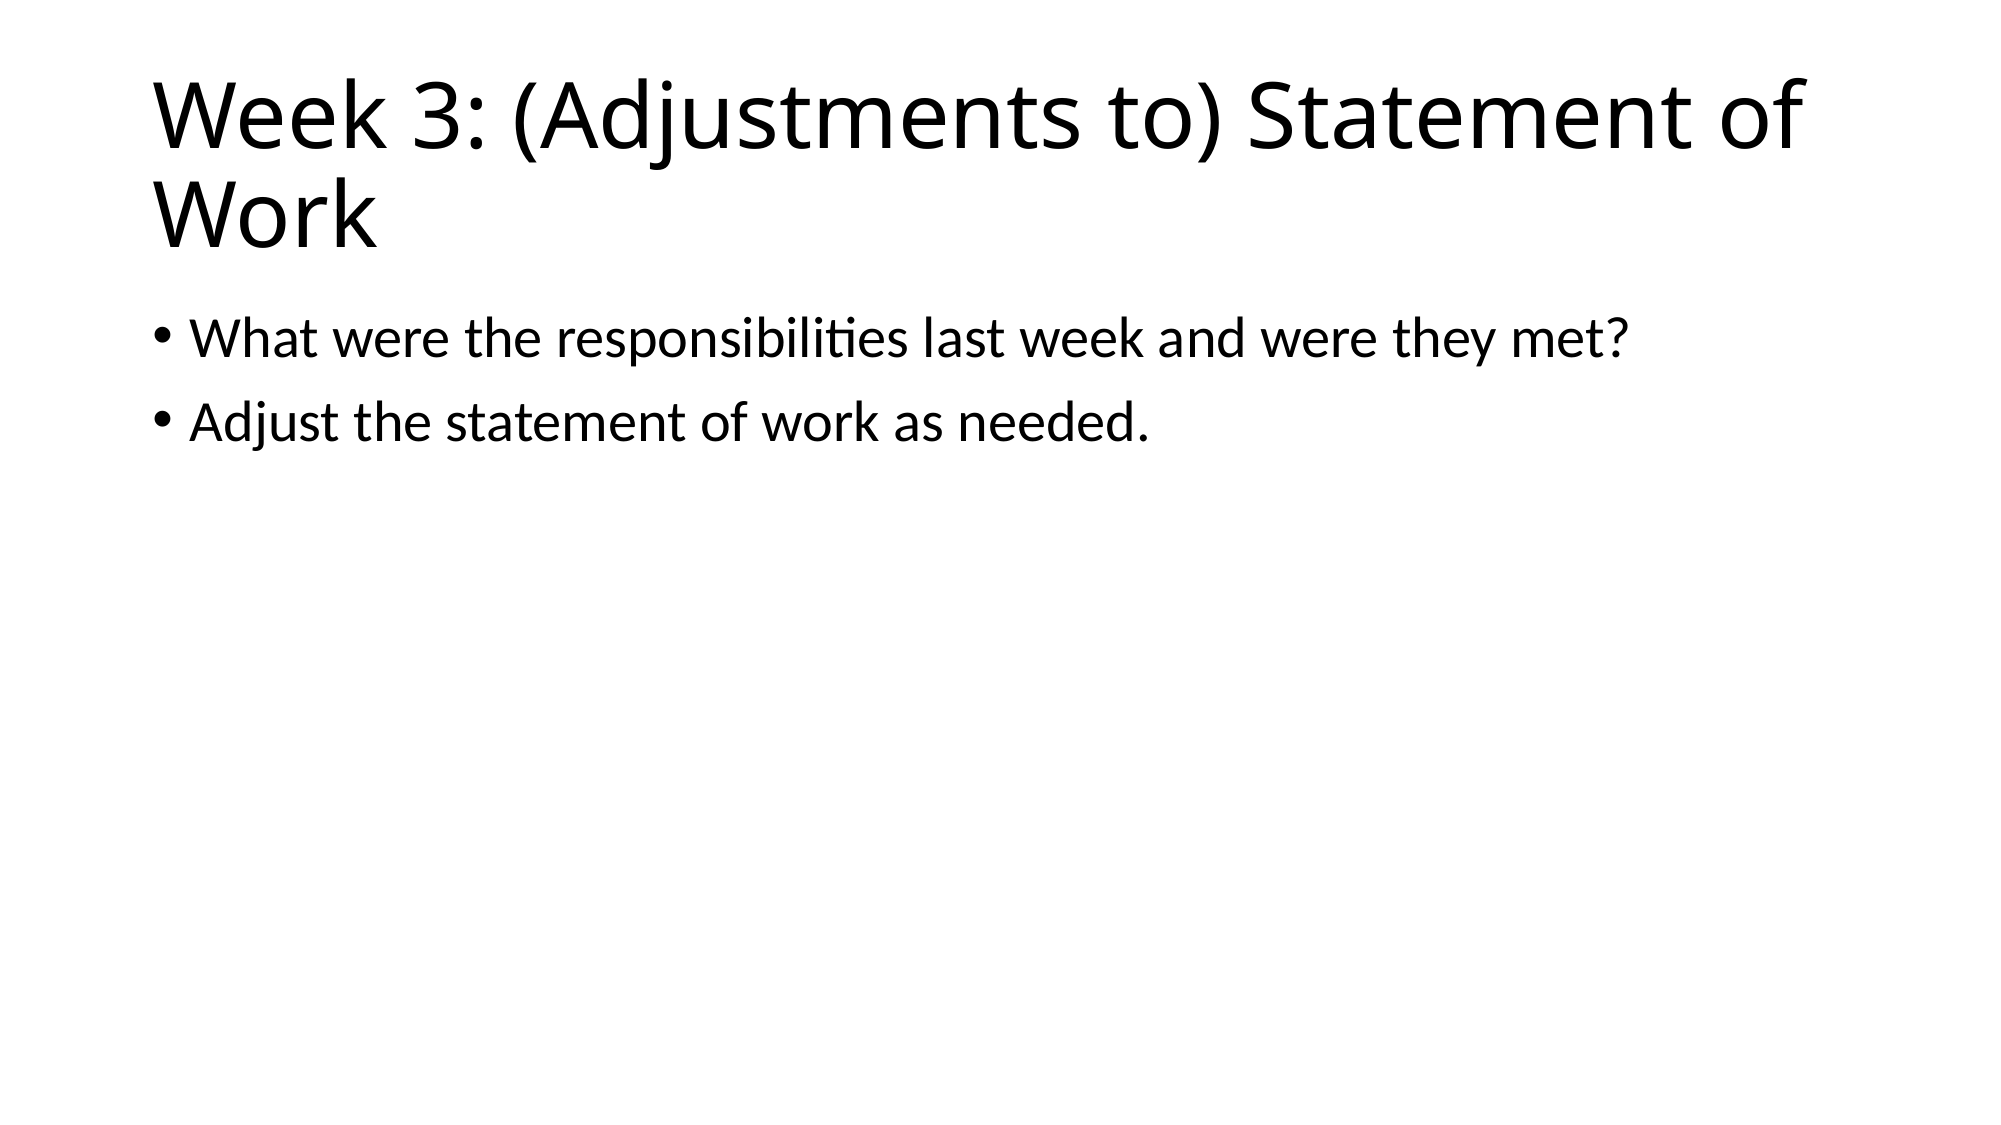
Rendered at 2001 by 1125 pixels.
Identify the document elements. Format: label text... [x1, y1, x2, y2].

title Week 3: (Adjustments to) Statement of Work [137, 59, 1863, 278]
list What were the responsibilities last week and were they met? Adjust the statement of work as needed. [137, 299, 1863, 1014]
